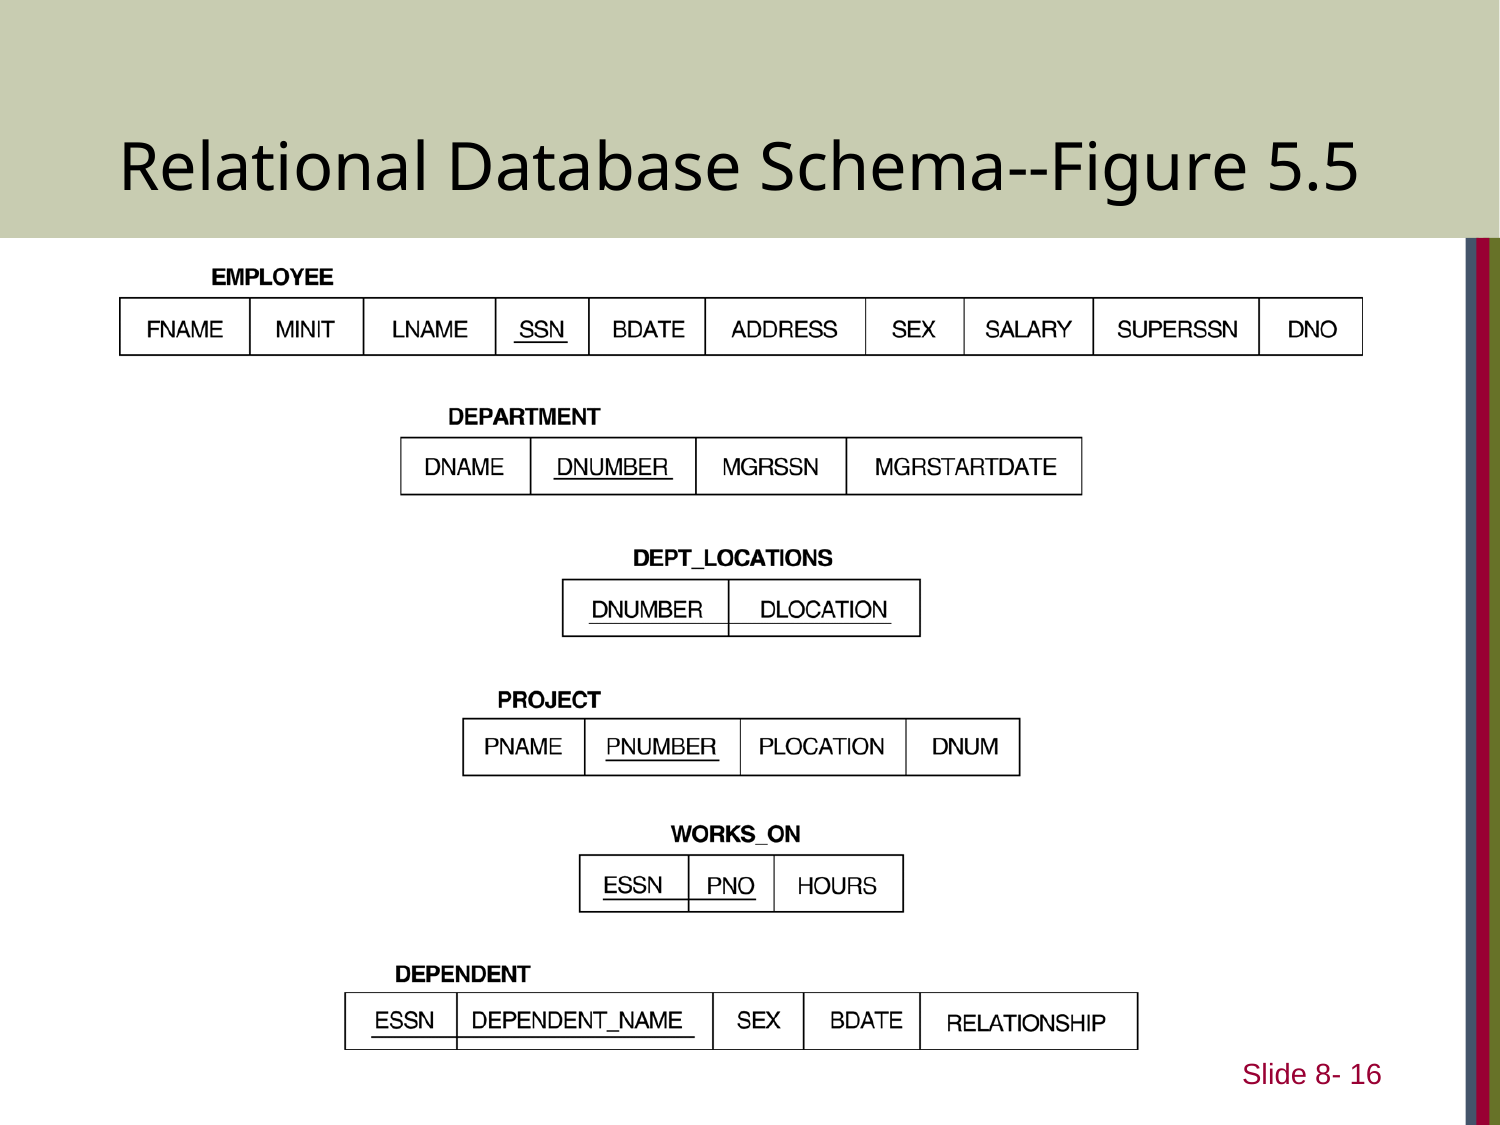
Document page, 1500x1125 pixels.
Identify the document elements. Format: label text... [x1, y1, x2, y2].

picture [119, 262, 1363, 1050]
title Relational Database Schema--Figure 5.5 [103, 59, 1397, 278]
text_box Slide 8- <number> [1059, 1042, 1397, 1103]
